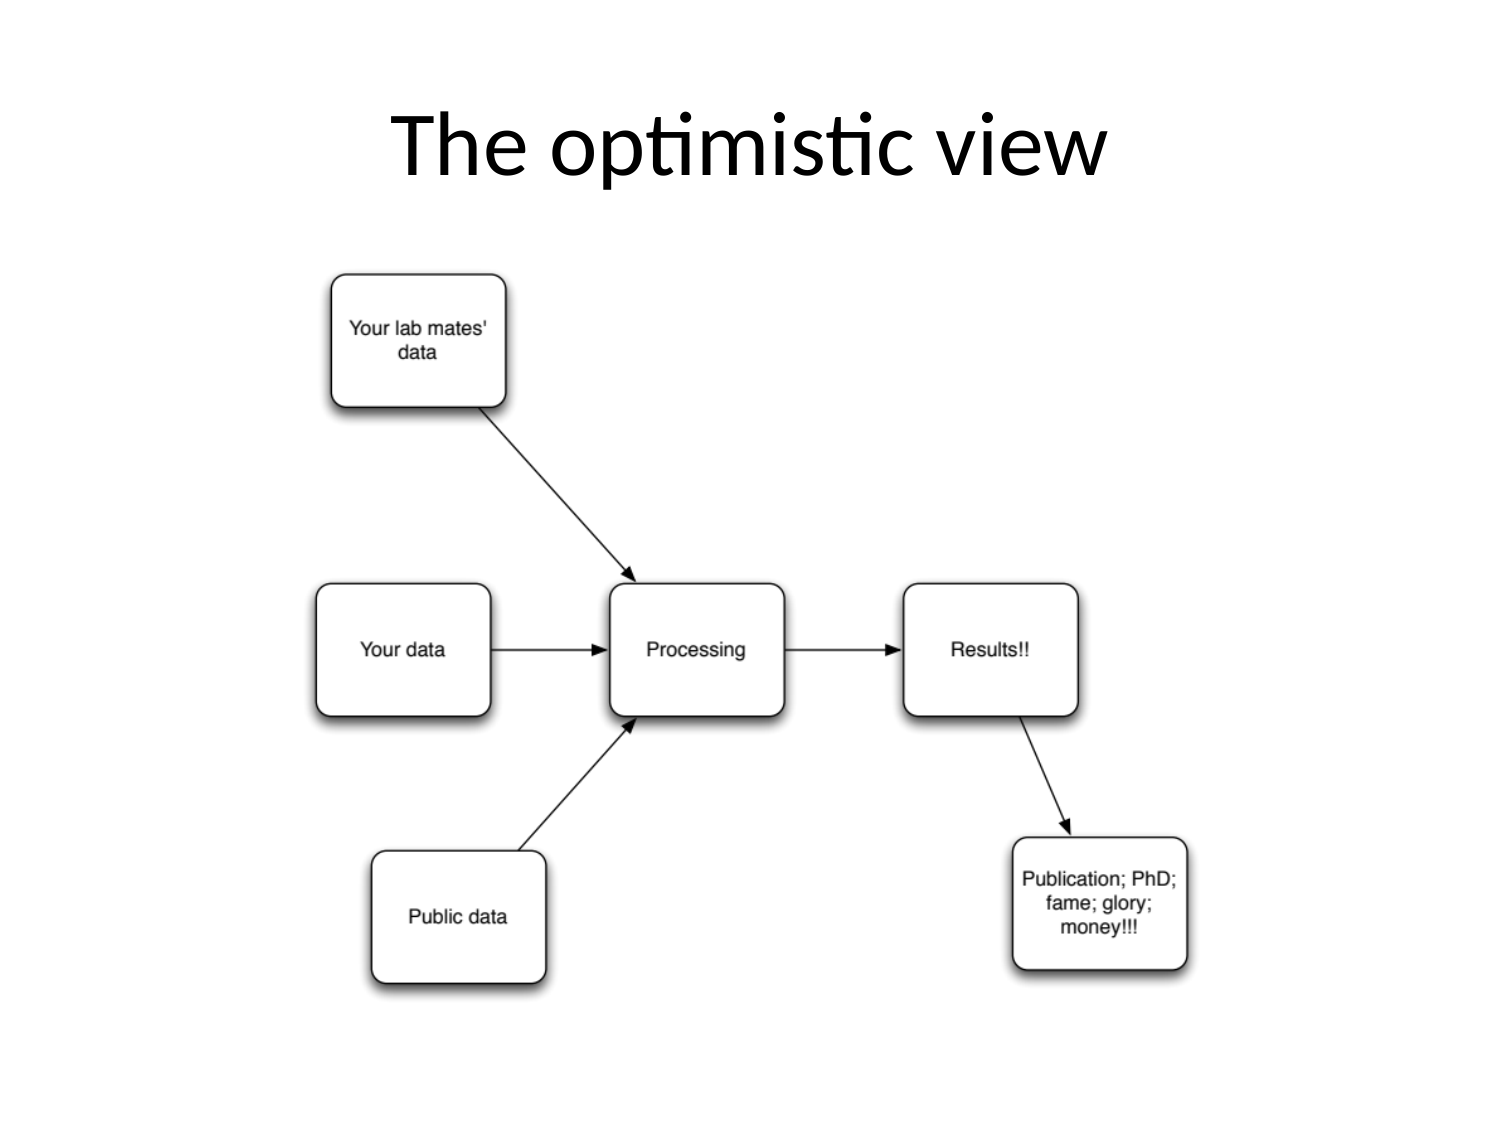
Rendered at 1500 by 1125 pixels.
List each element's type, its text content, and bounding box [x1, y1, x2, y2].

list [74, 262, 1426, 1006]
title The optimistic view [75, 45, 1425, 233]
